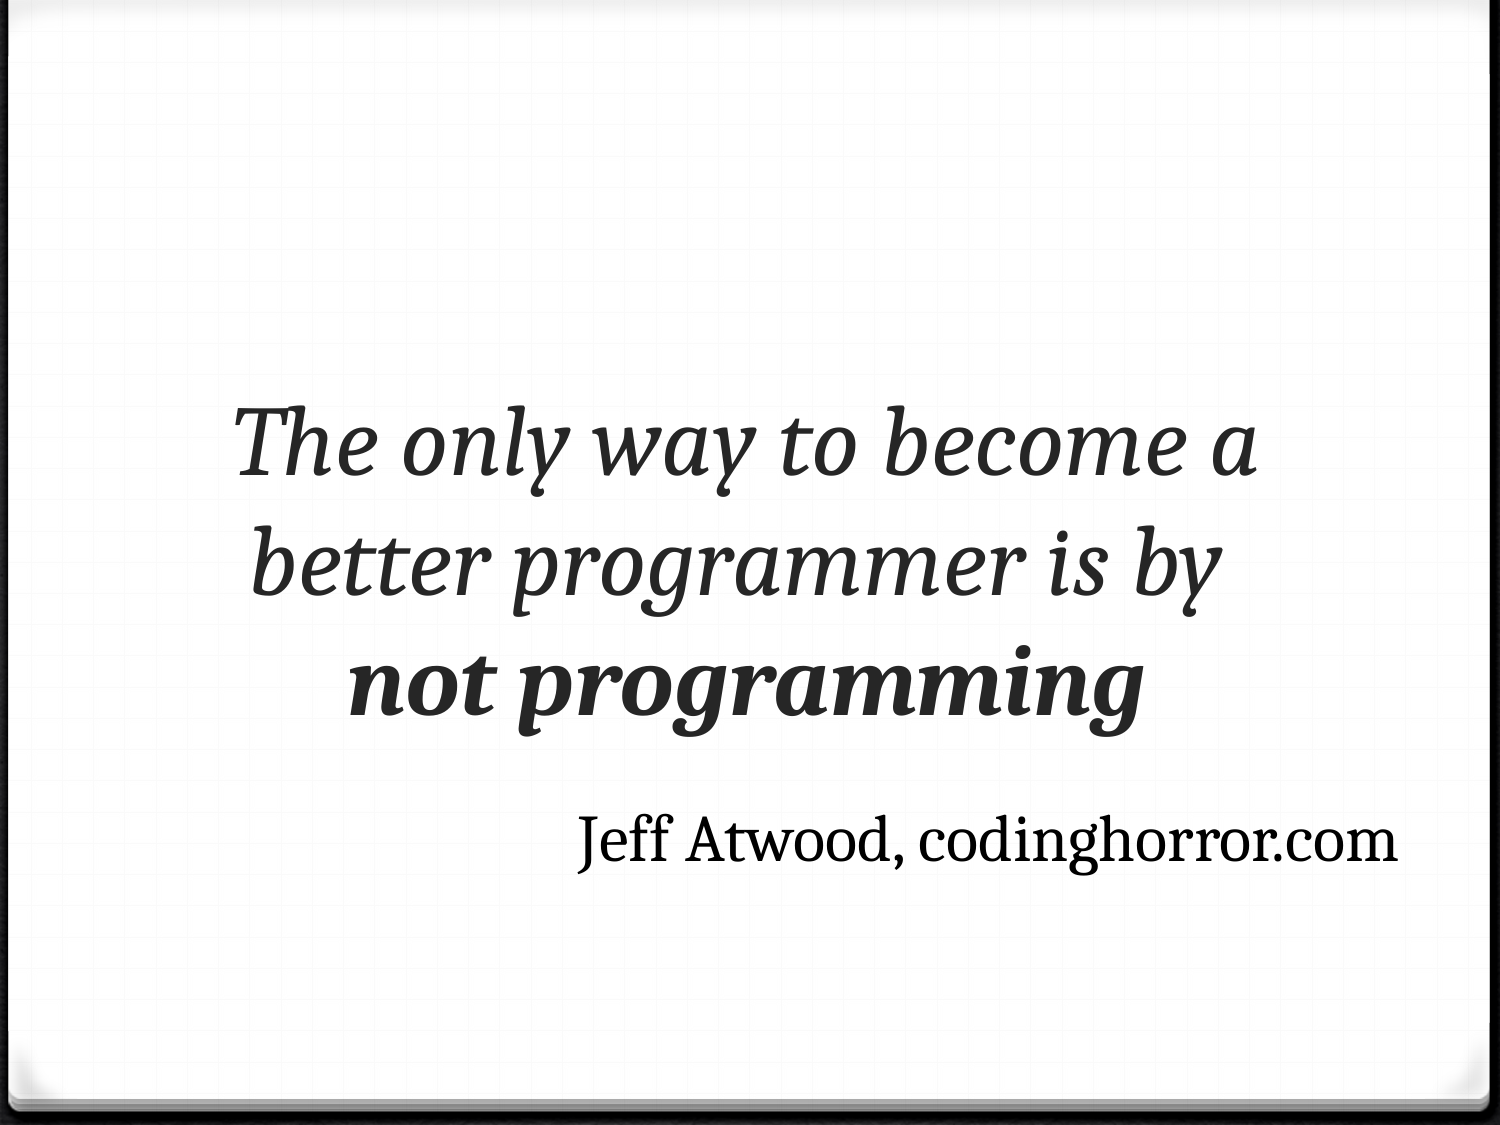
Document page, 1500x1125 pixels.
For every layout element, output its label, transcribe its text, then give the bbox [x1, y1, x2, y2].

text_box Jeff Atwood, codinghorror.com [564, 787, 1416, 883]
picture [0, 0, 1500, 1125]
title The only way to become a better programmer is by not programming [87, 437, 1407, 675]
